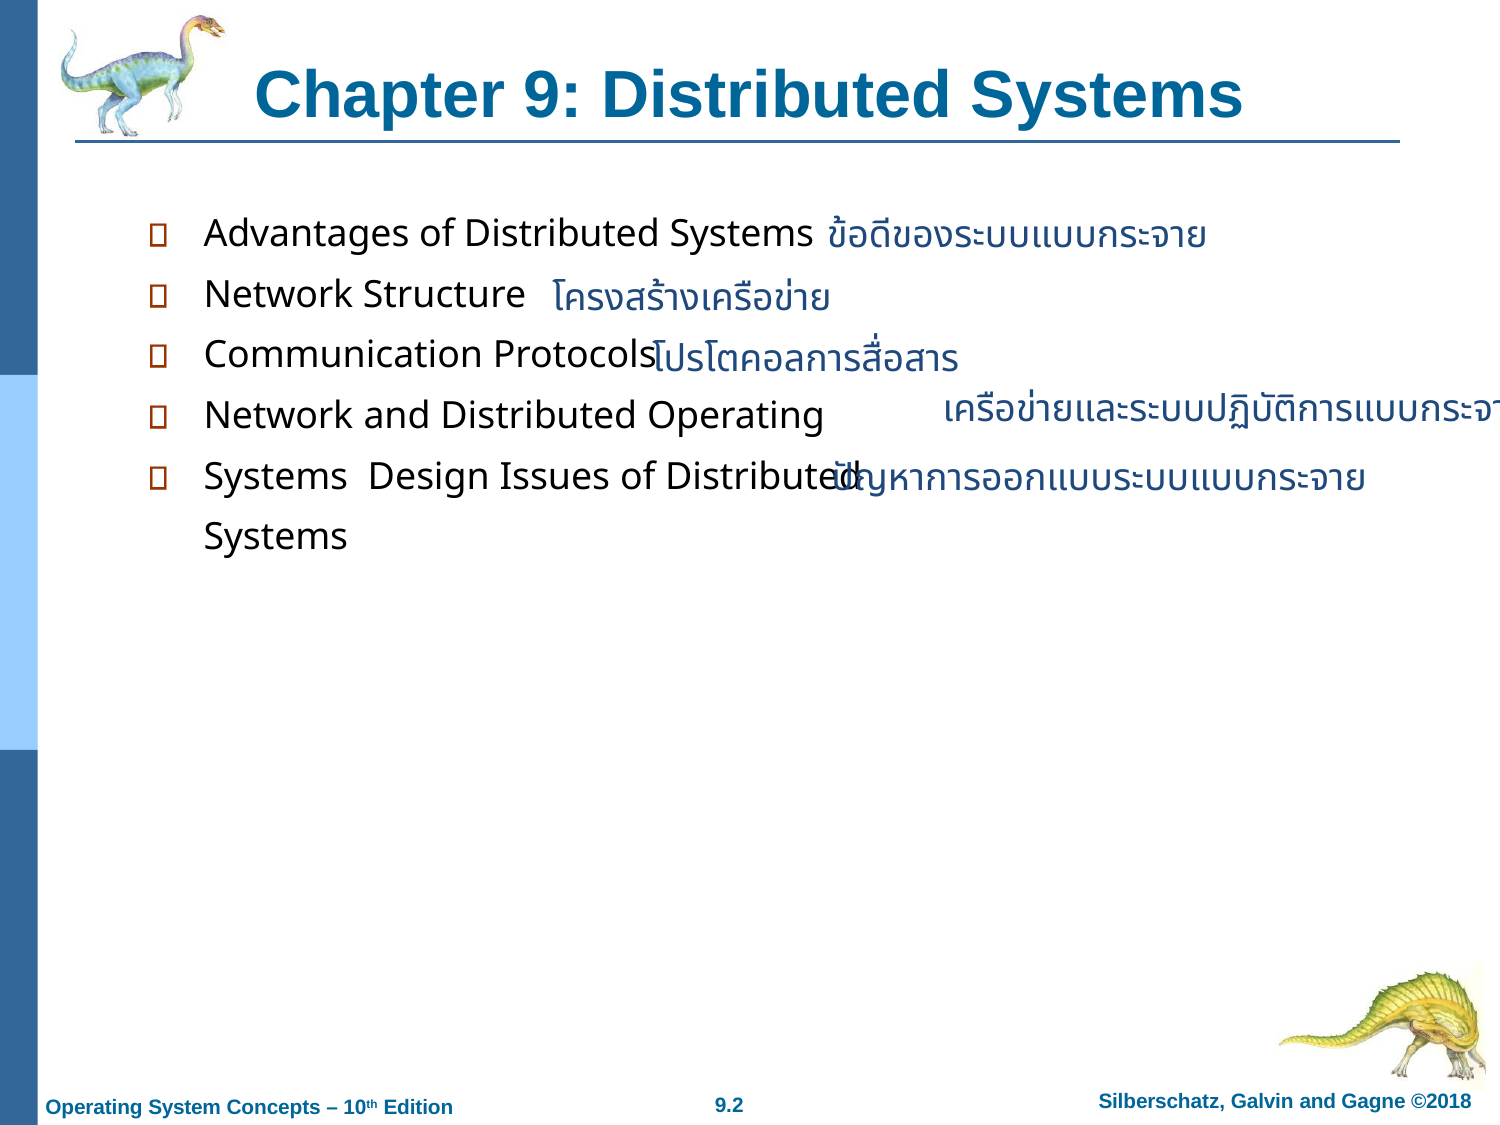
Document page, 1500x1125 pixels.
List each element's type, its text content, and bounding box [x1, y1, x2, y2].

picture [147, 331, 192, 378]
text_box โครงสร้างเครือข่าย [537, 265, 1319, 326]
text_box Advantages of Distributed Systems Network Structure Communication Protocols Network and Distributed Operating Systems Design Issues of Distributed Systems [201, 191, 935, 558]
picture [147, 210, 192, 256]
picture [147, 270, 192, 317]
title Chapter 9: Distributed Systems [252, 48, 1249, 202]
picture [58, 11, 228, 146]
text_box โปรโตคอลการสื่อสาร [637, 326, 1419, 387]
footer Operating System Concepts – 10th Edition [43, 1093, 462, 1125]
slide_number 9.2 [712, 1094, 762, 1125]
slide_number Silberschatz, Galvin and Gagne ©2018 [1096, 1090, 1478, 1125]
picture [147, 453, 192, 499]
picture [147, 392, 192, 438]
text_box ปัญหาการออกแบบระบบแบบกระจาย [816, 445, 1500, 506]
text_box เครือข่ายและระบบปฏิบัติการแบบกระจาย [927, 377, 1500, 437]
text_box ข้อดีของระบบแบบกระจาย [812, 202, 1500, 263]
picture [1275, 959, 1486, 1090]
